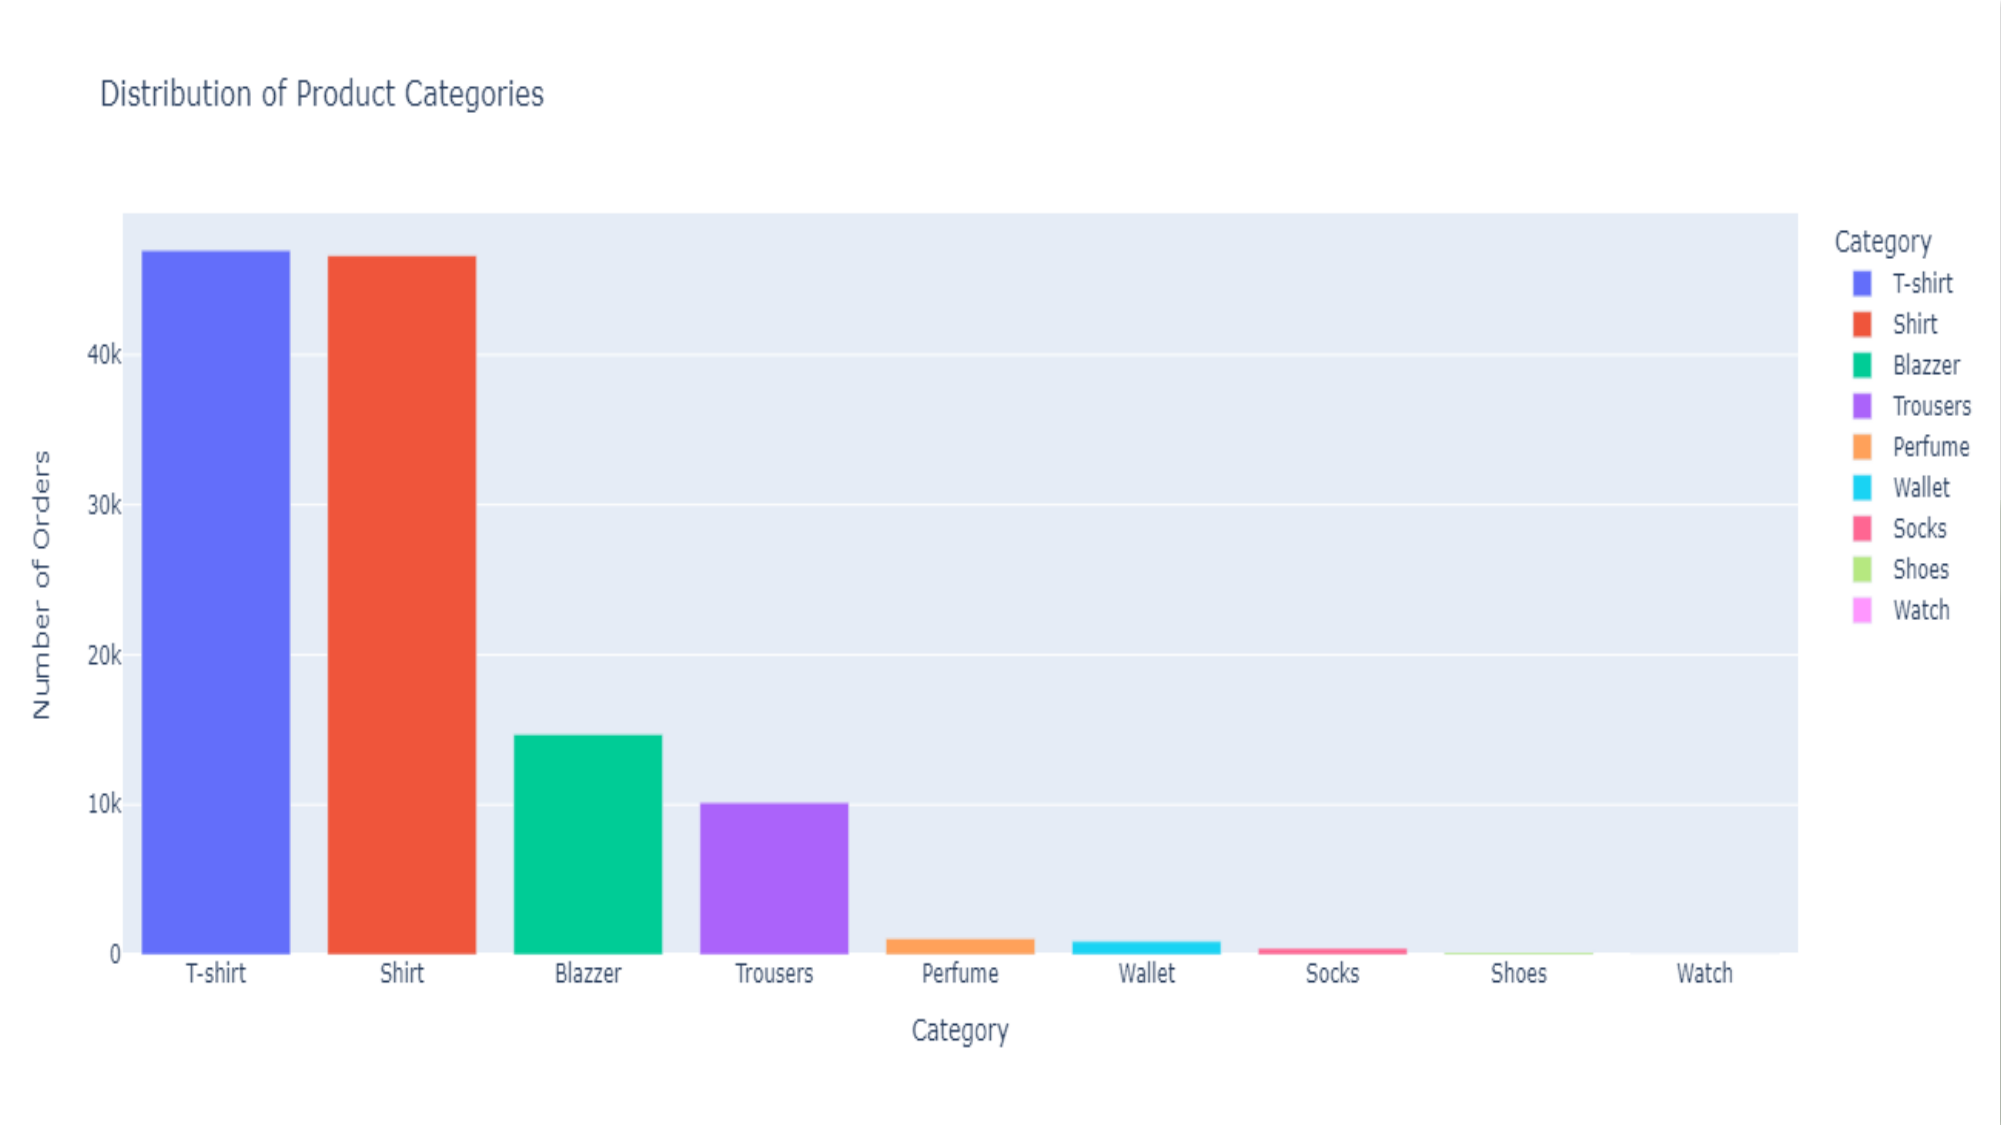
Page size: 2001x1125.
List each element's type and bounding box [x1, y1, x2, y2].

list [0, 0, 2000, 1125]
